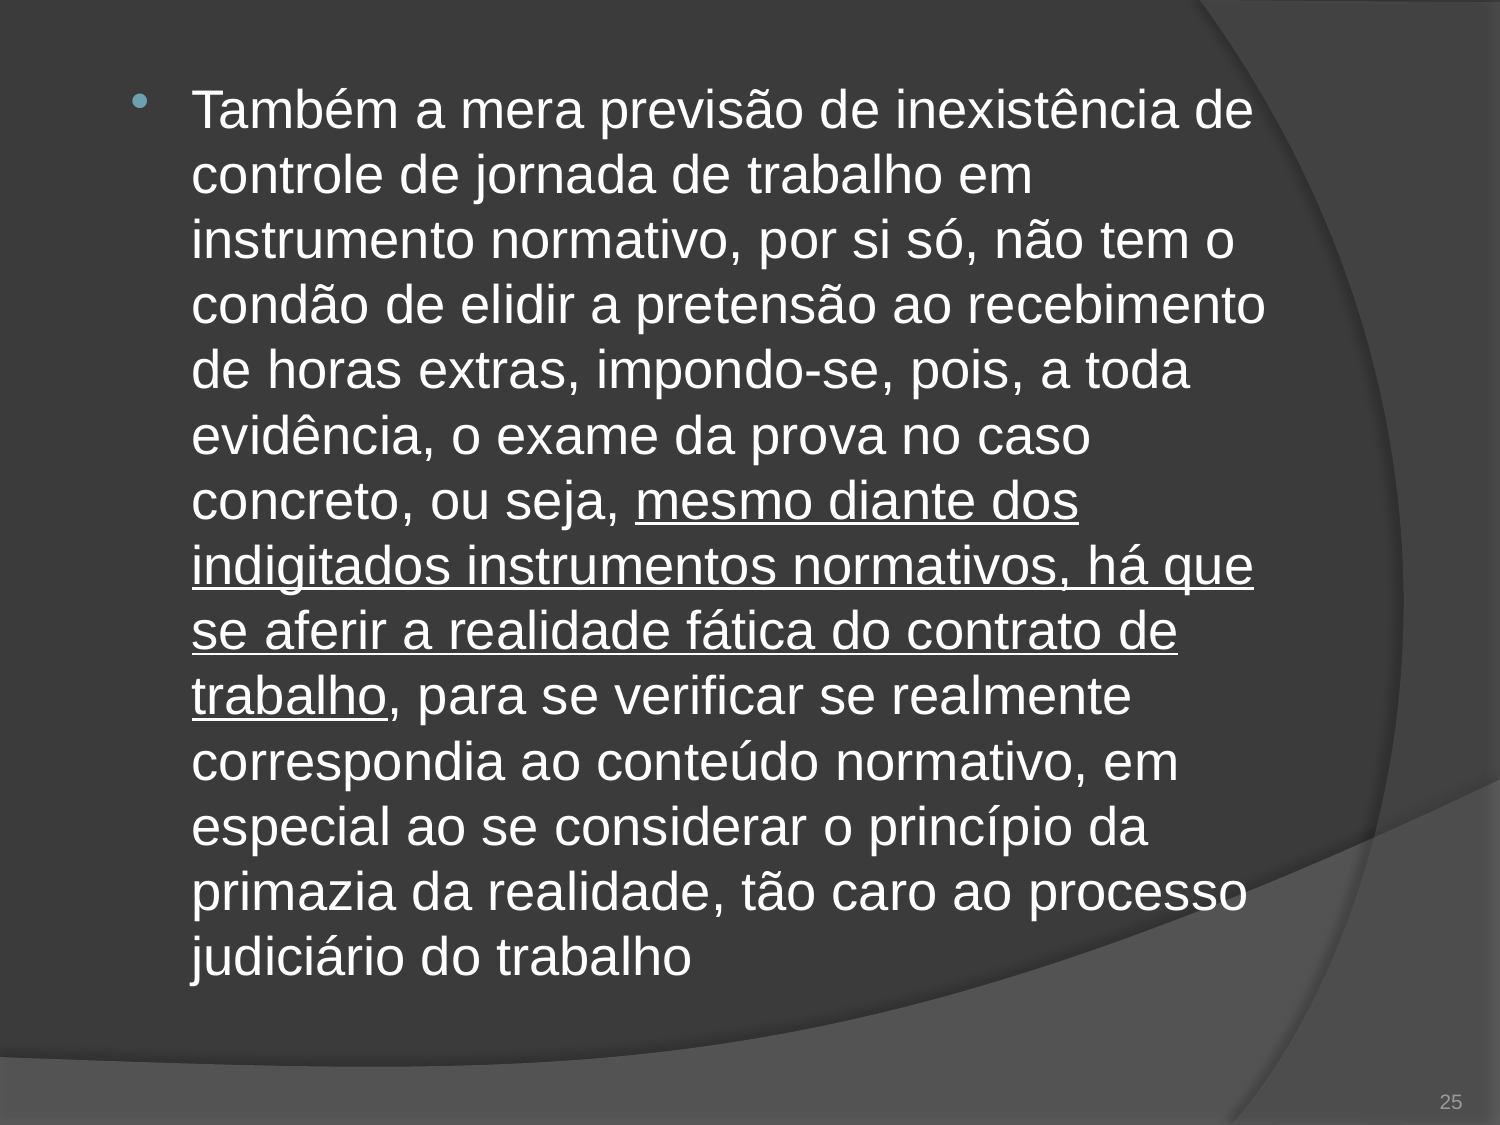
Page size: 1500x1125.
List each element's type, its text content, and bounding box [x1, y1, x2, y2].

slide_number 25 [1337, 1053, 1463, 1114]
list Também a mera previsão de inexistência de controle de jornada de trabalho em instrumento normativo, por si só, não tem o condão de elidir a pretensão ao recebimento de horas extras, impondo-se, pois, a toda evidência, o exame da prova no caso concreto, ou seja, mesmo diante dos indigitados instrumentos normativos, há que se aferir a realidade fática do contrato de trabalho, para se verificar se realmente correspondia ao conteúdo normativo, em especial ao se considerar o princípio da primazia da realidade, tão caro ao processo judiciário do trabalho [112, 66, 1338, 1010]
